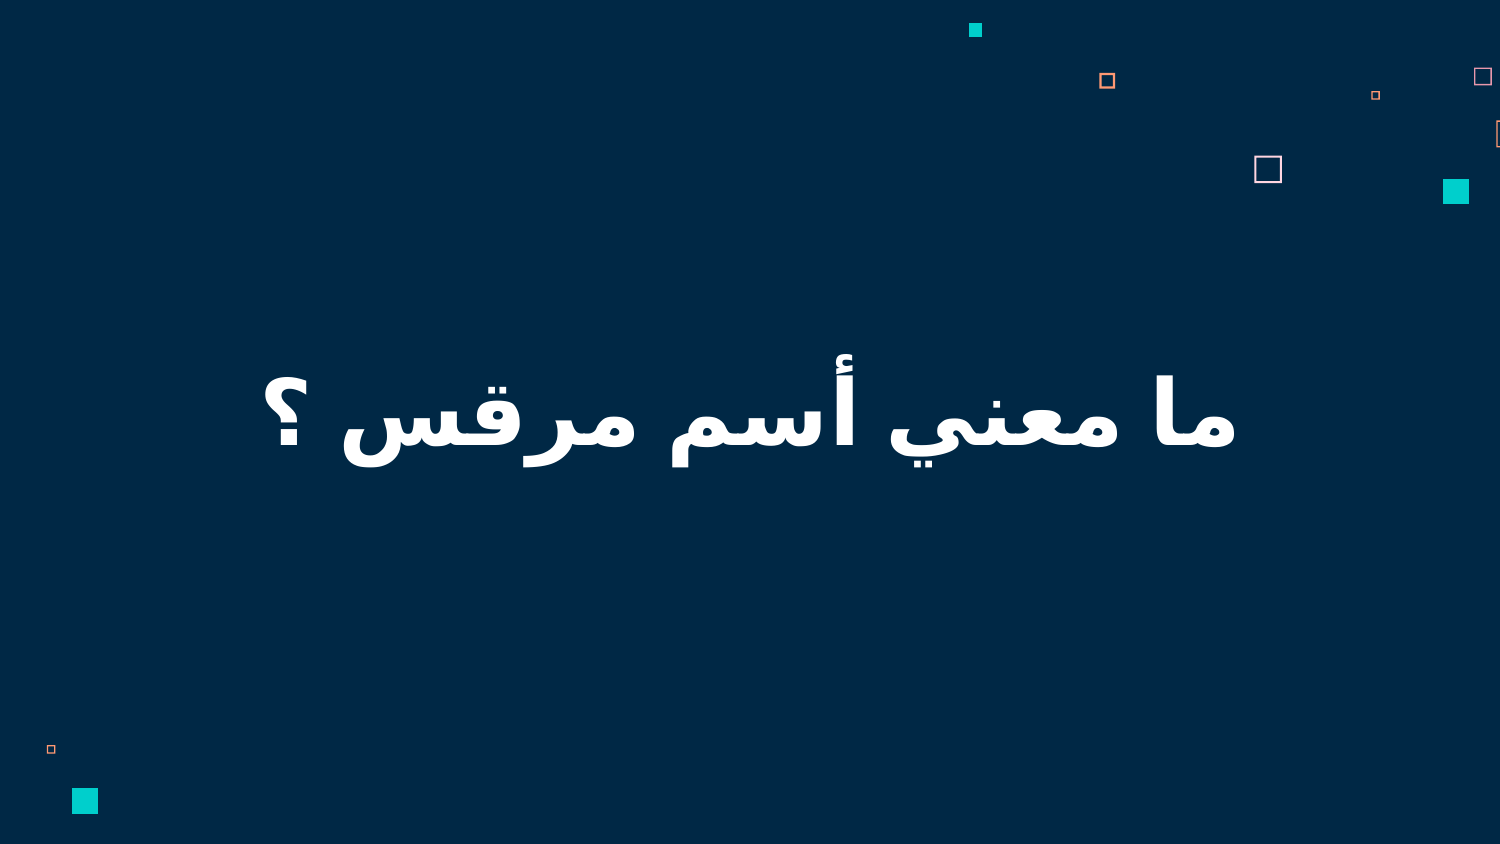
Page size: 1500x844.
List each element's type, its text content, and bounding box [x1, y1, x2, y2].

text_box ما معني أسم مرقس ؟ [244, 346, 1257, 472]
